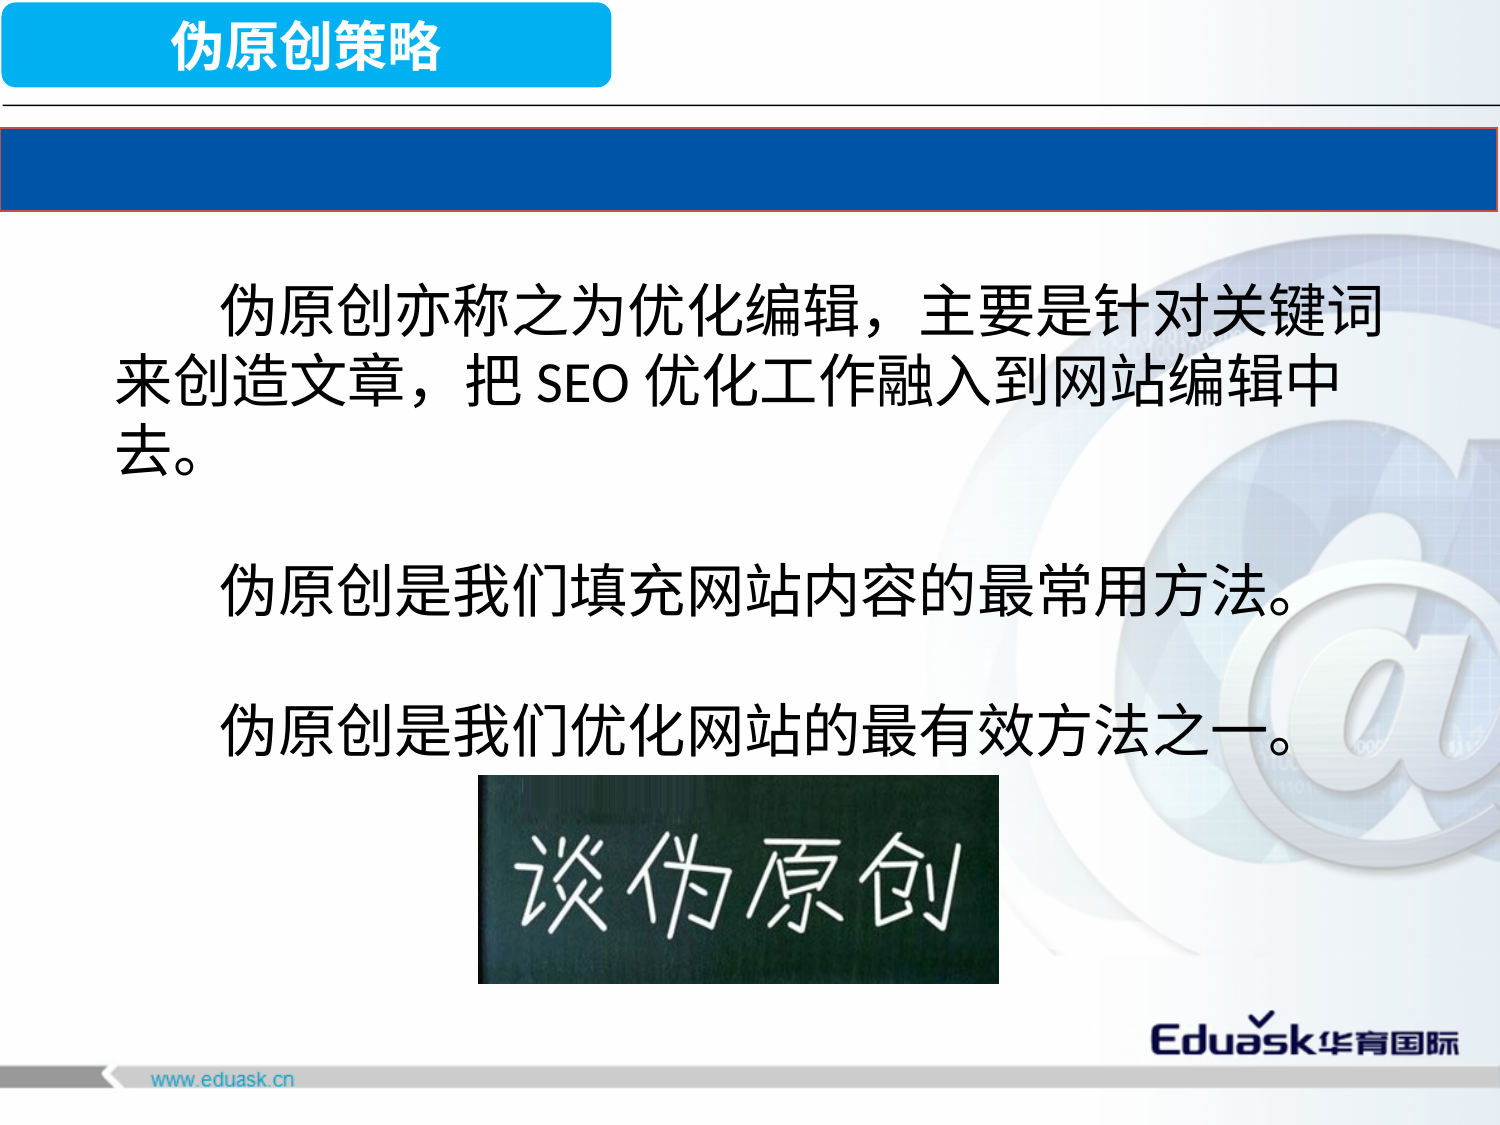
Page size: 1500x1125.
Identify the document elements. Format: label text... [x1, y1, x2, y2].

text_box 伪原创策略 [1, 2, 612, 88]
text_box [0, 105, 1500, 212]
text_box 伪原创亦称之为优化编辑，主要是针对关键词来创造文章，把SEO优化工作融入到网站编辑中去。 伪原创是我们填充网站内容的最常用方法。 伪原创是我们优化网站的最有效方法之一。 [100, 267, 1403, 842]
picture [0, 0, 1500, 105]
picture [0, 212, 1500, 1125]
